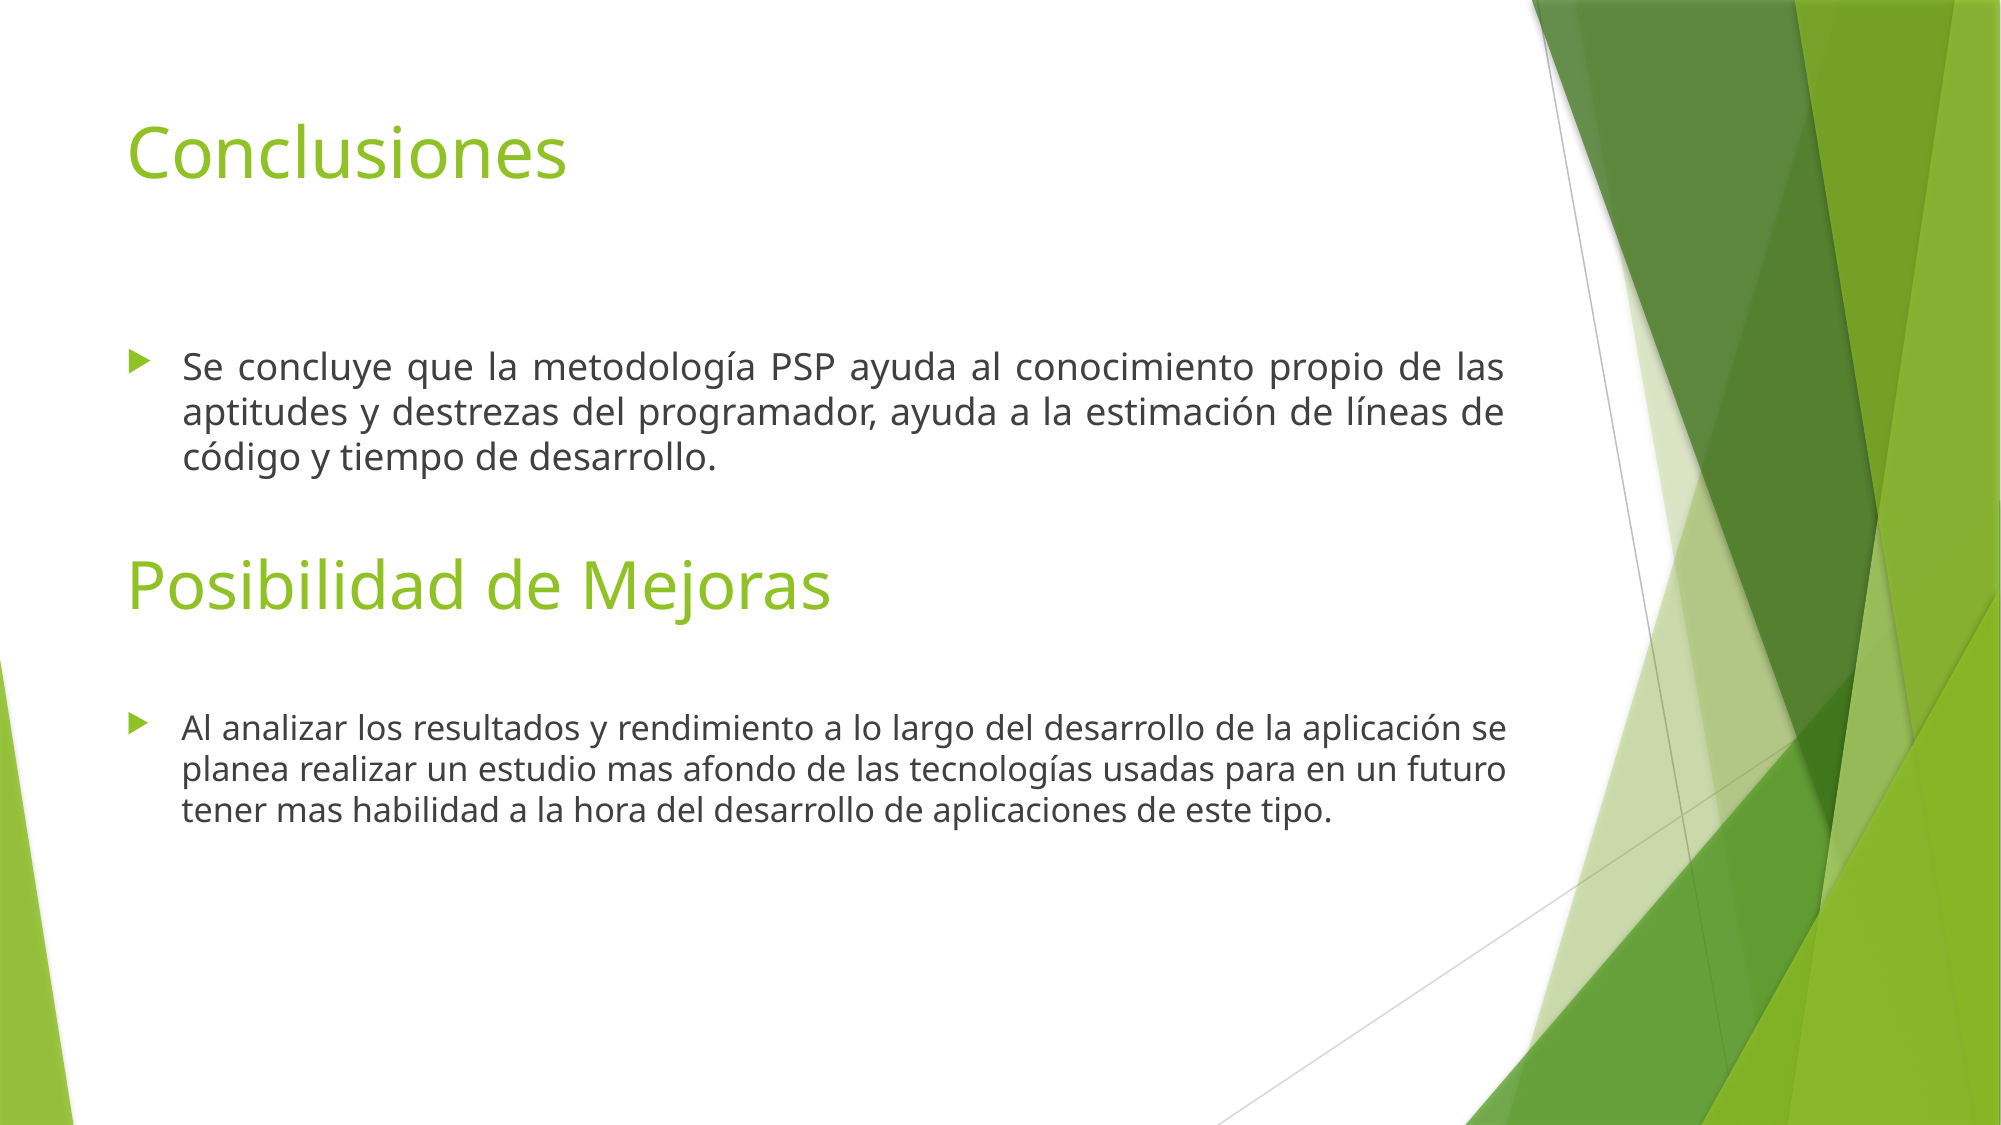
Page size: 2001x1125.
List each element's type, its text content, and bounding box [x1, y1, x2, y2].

text_box Al analizar los resultados y rendimiento a lo largo del desarrollo de la aplicación se planea realizar un estudio mas afondo de las tecnologías usadas para en un futuro tener mas habilidad a la hora del desarrollo de aplicaciones de este tipo. [111, 698, 1522, 864]
title Conclusiones [111, 99, 1522, 201]
text_box Posibilidad de Mejoras [111, 535, 1522, 636]
list Se concluye que la metodología PSP ayuda al conocimiento propio de las aptitudes y destrezas del programador, ayuda a la estimación de líneas de código y tiempo de desarrollo. [111, 335, 1522, 501]
